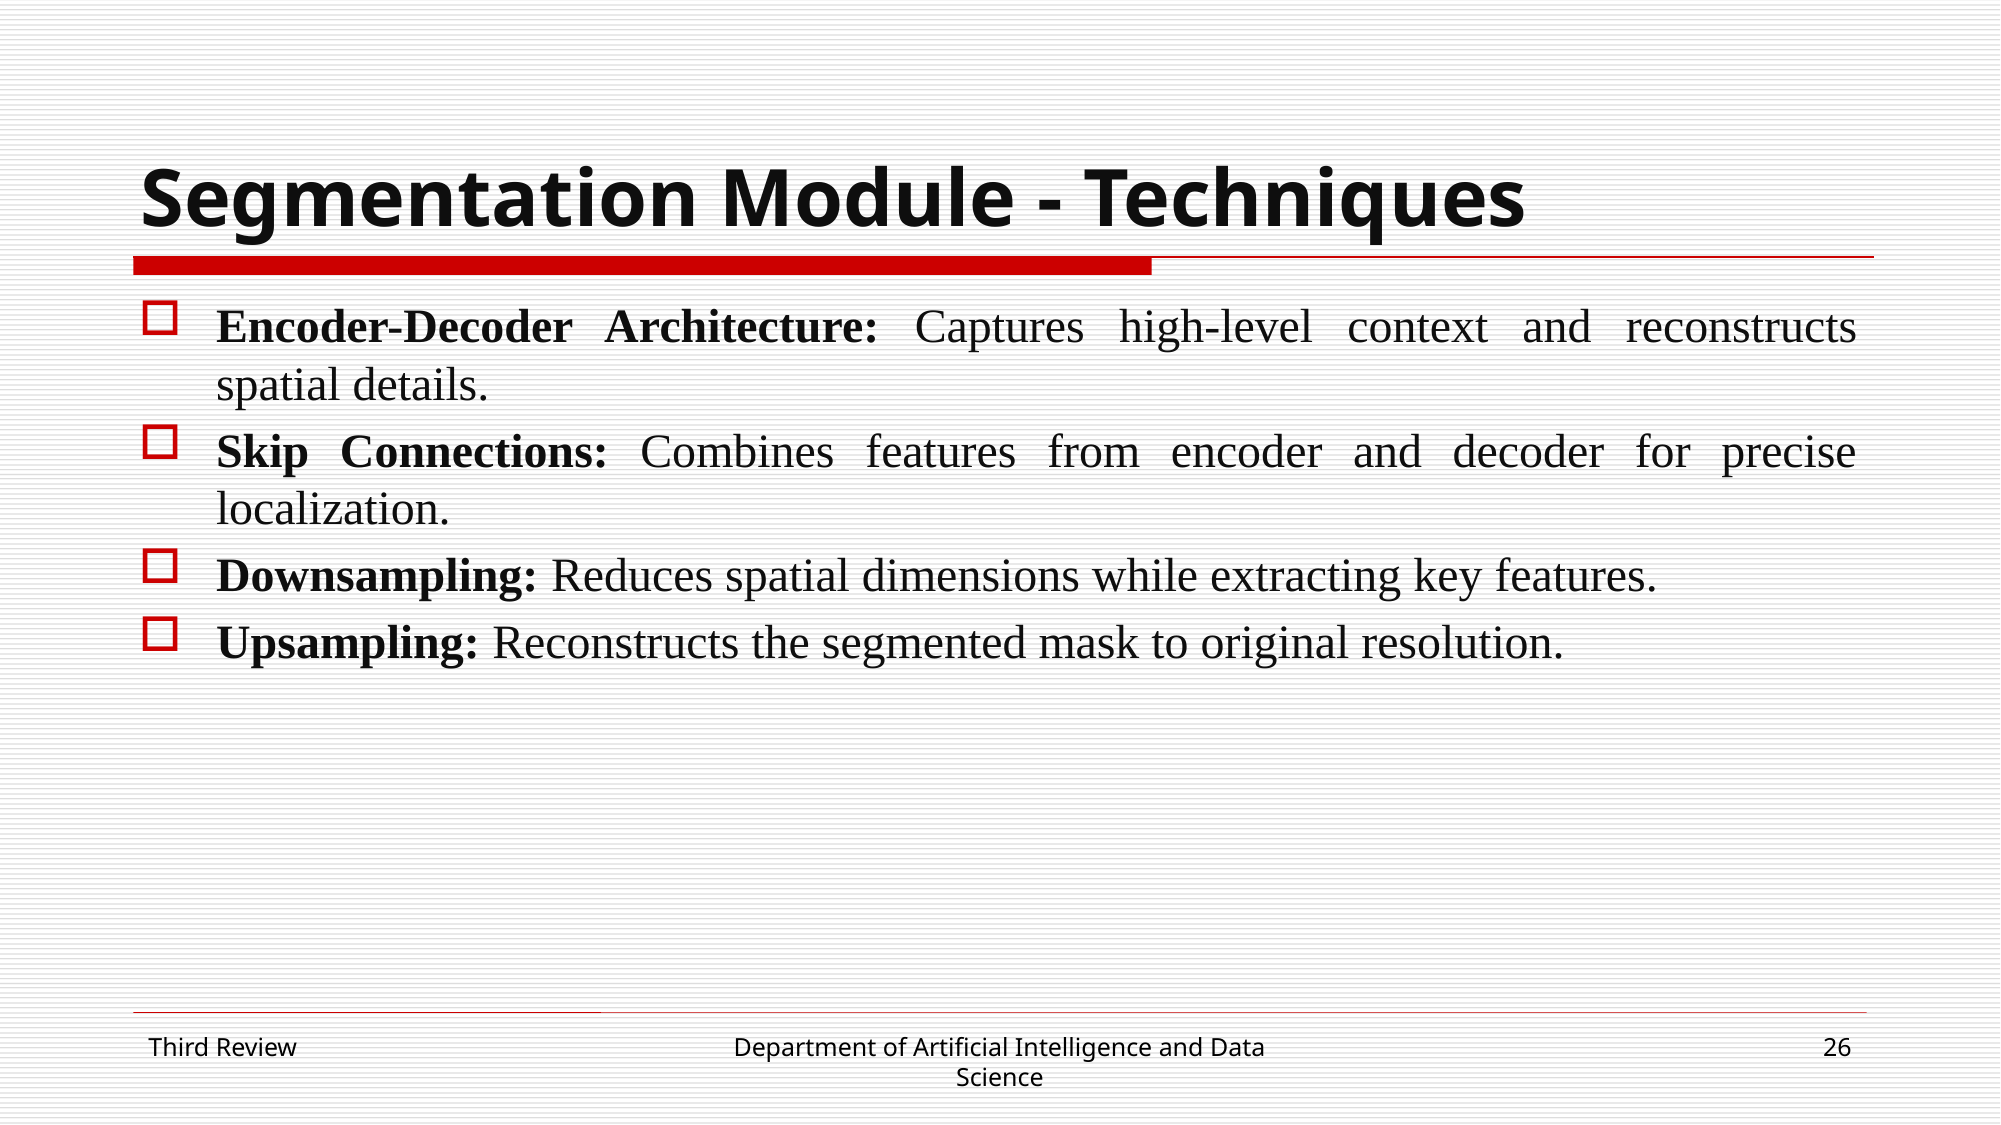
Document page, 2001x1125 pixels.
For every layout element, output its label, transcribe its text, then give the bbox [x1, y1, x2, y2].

footer Department of Artificial Intelligence and Data Science [683, 1024, 1317, 1103]
slide_number 26 [1433, 1024, 1867, 1103]
picture [0, 0, 2001, 1125]
title Segmentation Module - Techniques [125, 50, 1876, 250]
slide_number Third Review [133, 1024, 567, 1103]
list Encoder-Decoder Architecture: Captures high-level context and reconstructs spatial details. Skip Connections: Combines features from encoder and decoder for precise localization. Downsampling: Reduces spatial dimensions while extracting key features. Upsampling: Reconstructs the segmented mask to original resolution. [123, 287, 1874, 988]
